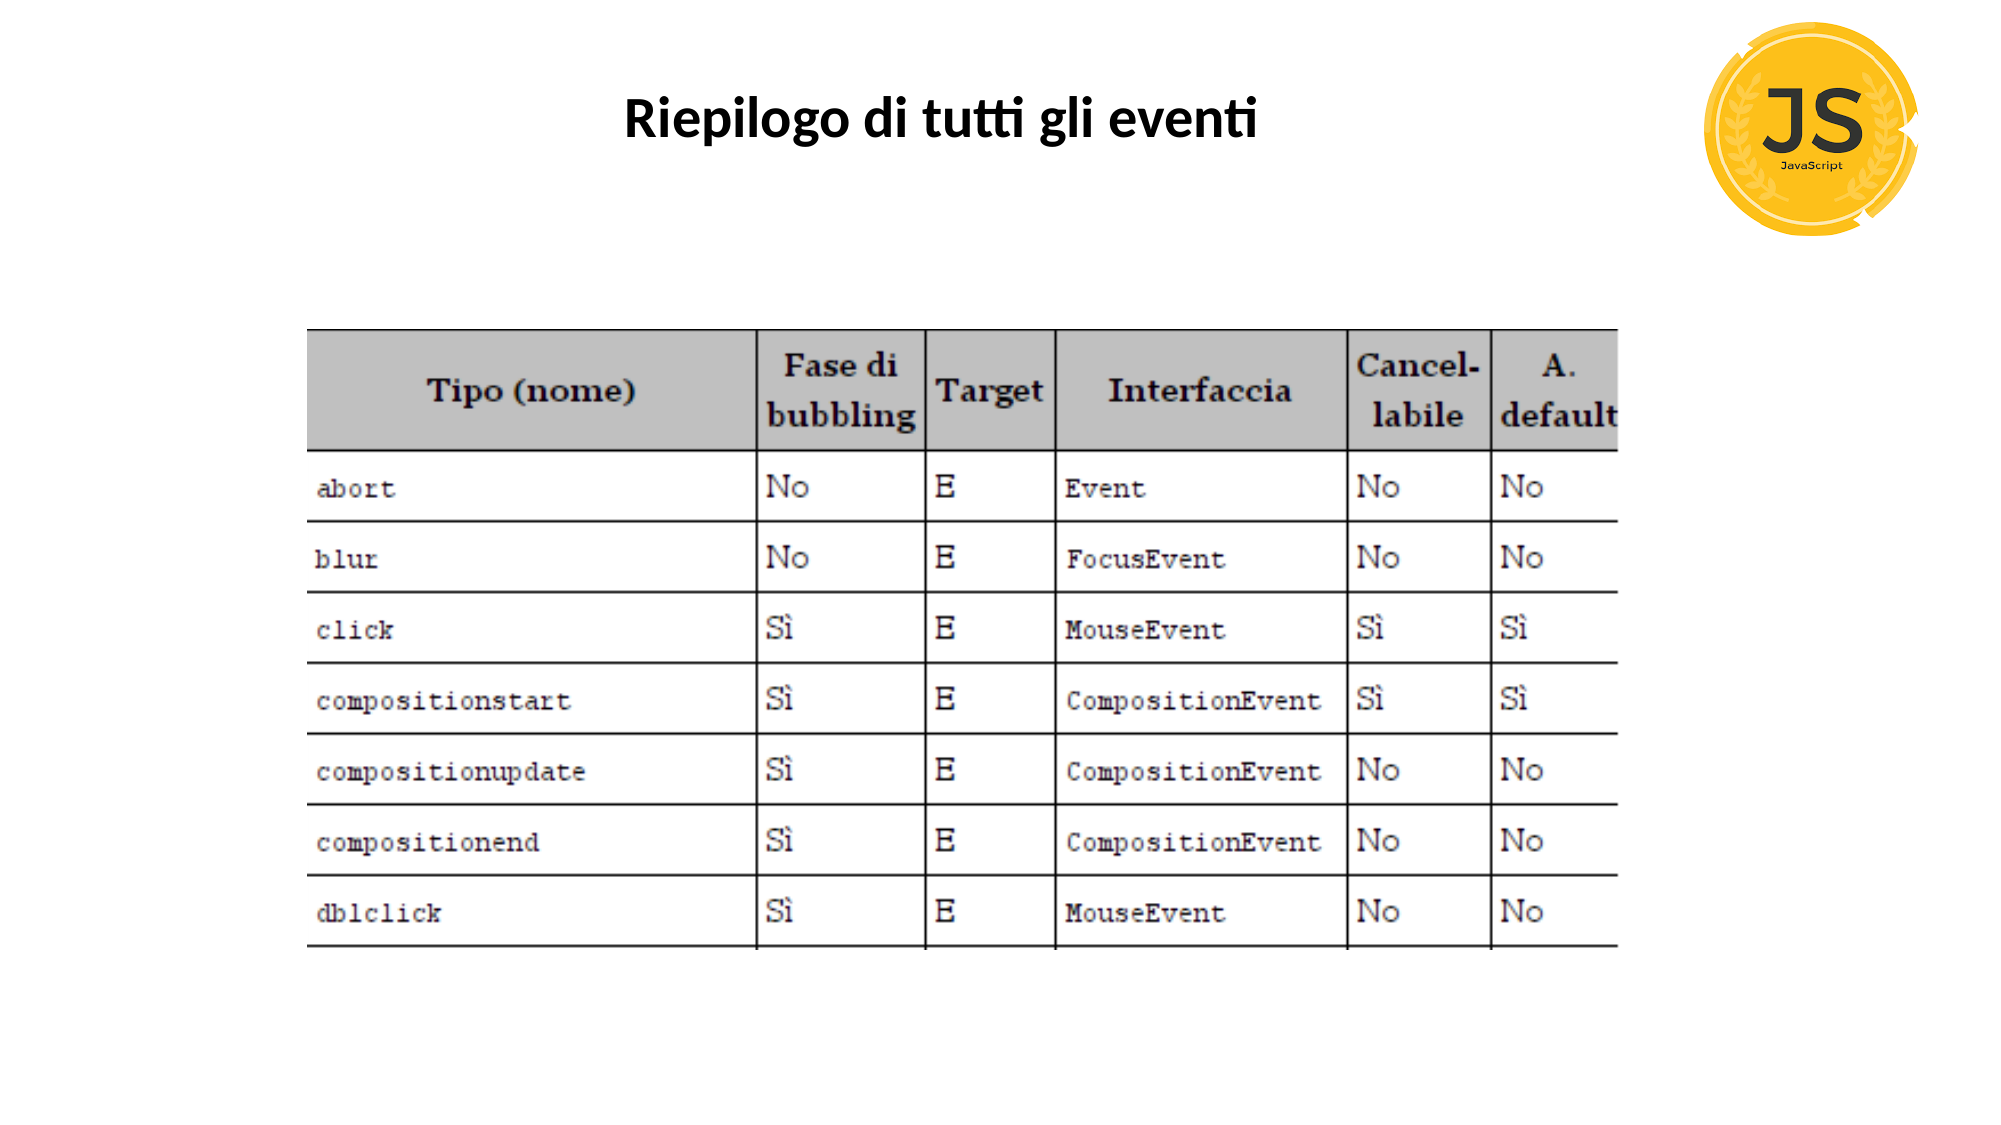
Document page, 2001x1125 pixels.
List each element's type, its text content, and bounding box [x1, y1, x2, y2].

picture [1704, 22, 1932, 237]
text_box Riepilogo di tutti gli eventi [410, 71, 1473, 157]
picture [307, 329, 1623, 950]
